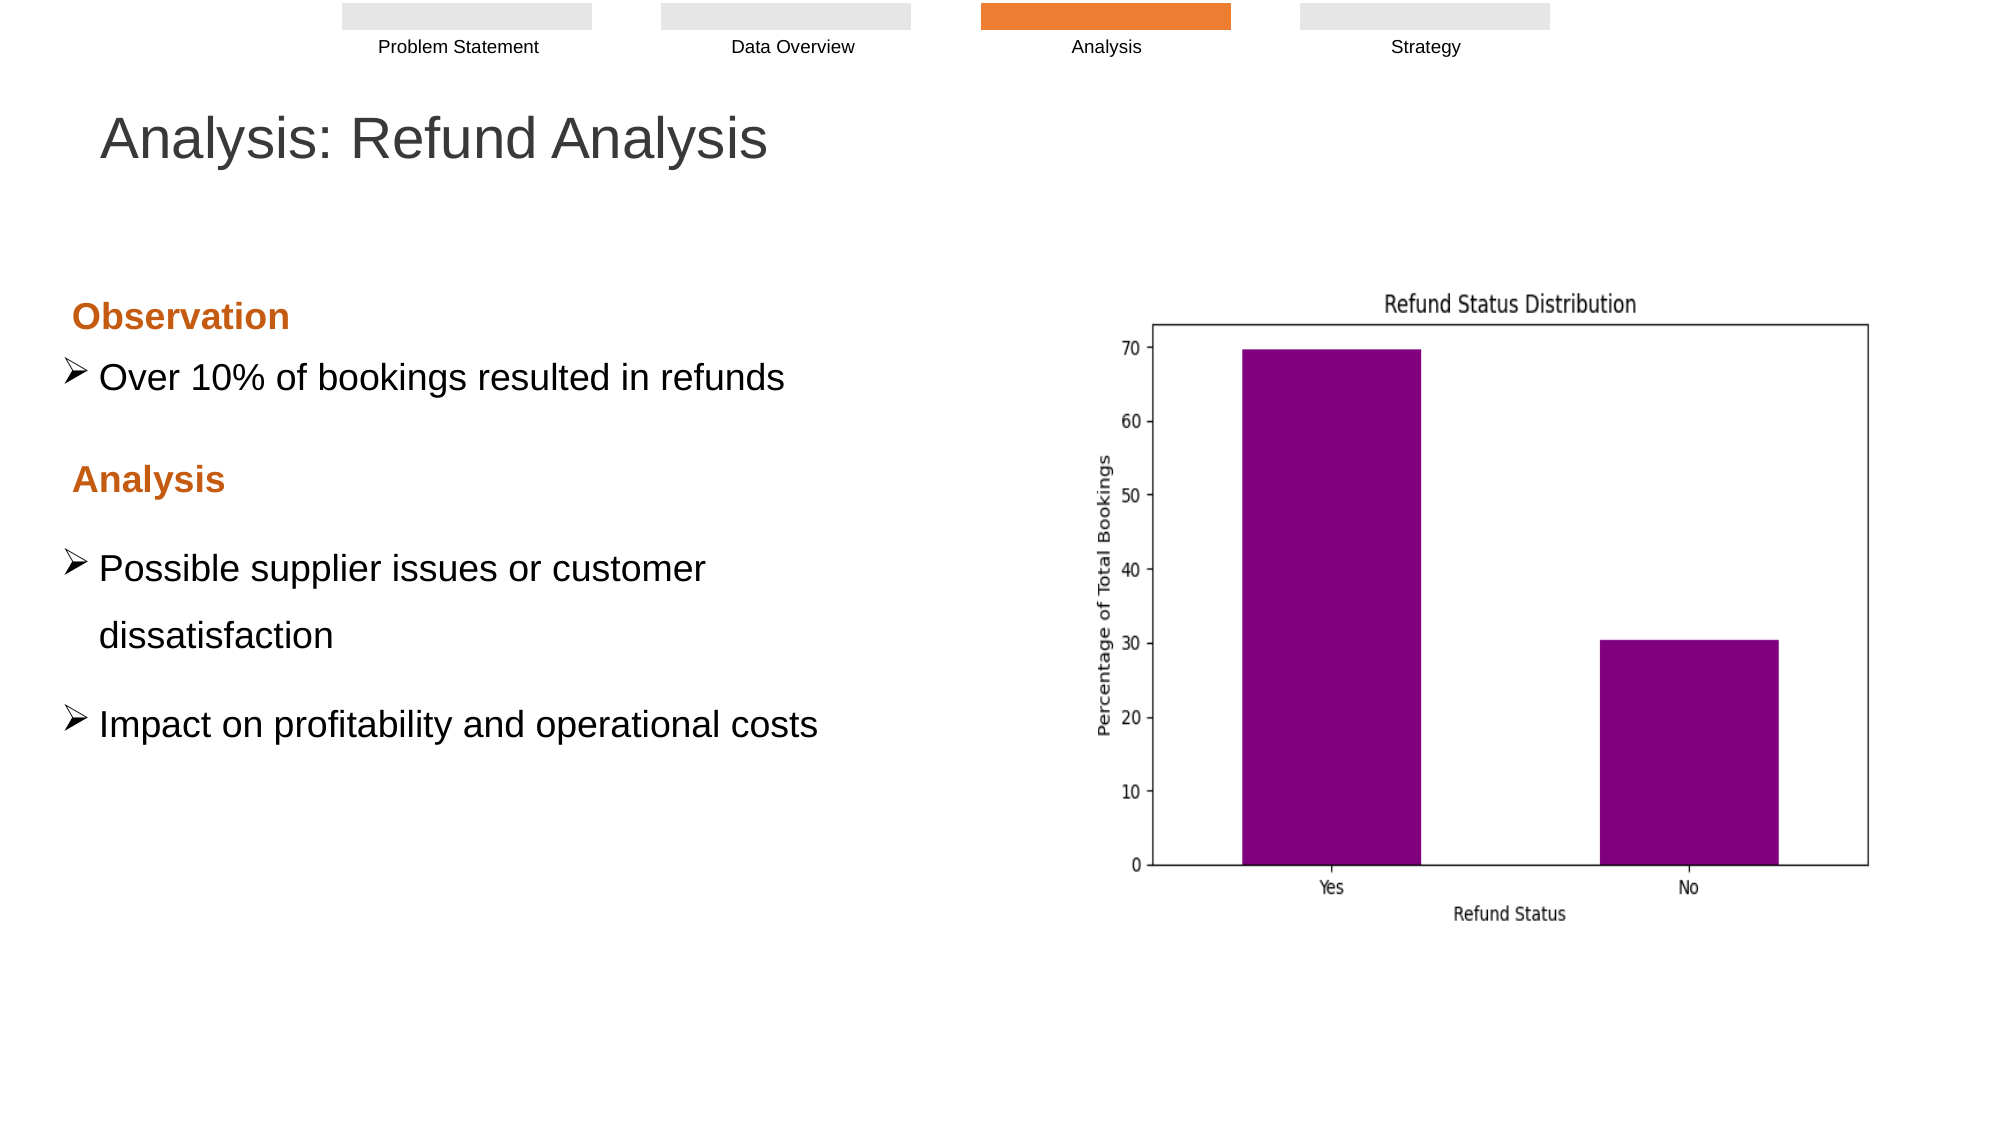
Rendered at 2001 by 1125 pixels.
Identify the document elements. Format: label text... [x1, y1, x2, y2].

text_box Strategy [1376, 27, 1477, 65]
text_box [342, 3, 592, 30]
picture [1037, 240, 1960, 942]
text_box Problem Statement [363, 27, 555, 65]
text_box Observation Over 10% of bookings resulted in refunds Analysis Possible supplier issues or customer dissatisfaction Impact on profitability and operational costs [46, 289, 941, 846]
text_box Data Overview [716, 27, 870, 65]
text_box [981, 3, 1231, 30]
text_box [661, 3, 911, 30]
text_box Analysis: Refund Analysis [85, 73, 1214, 179]
text_box Analysis [1056, 27, 1158, 65]
text_box [1300, 3, 1550, 30]
